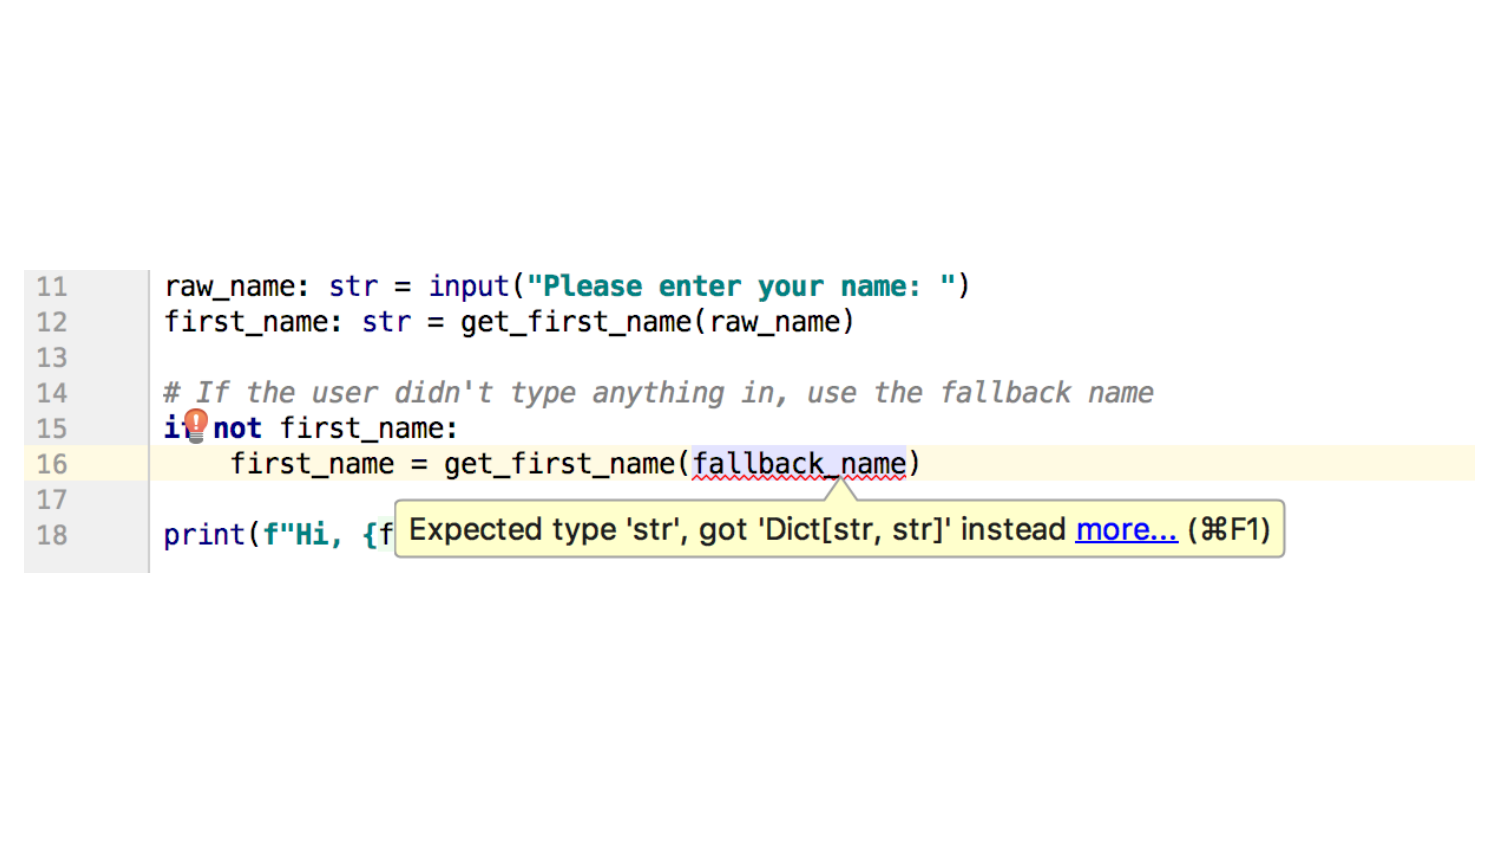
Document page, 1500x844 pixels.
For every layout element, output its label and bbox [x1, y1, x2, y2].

picture [24, 270, 1476, 573]
